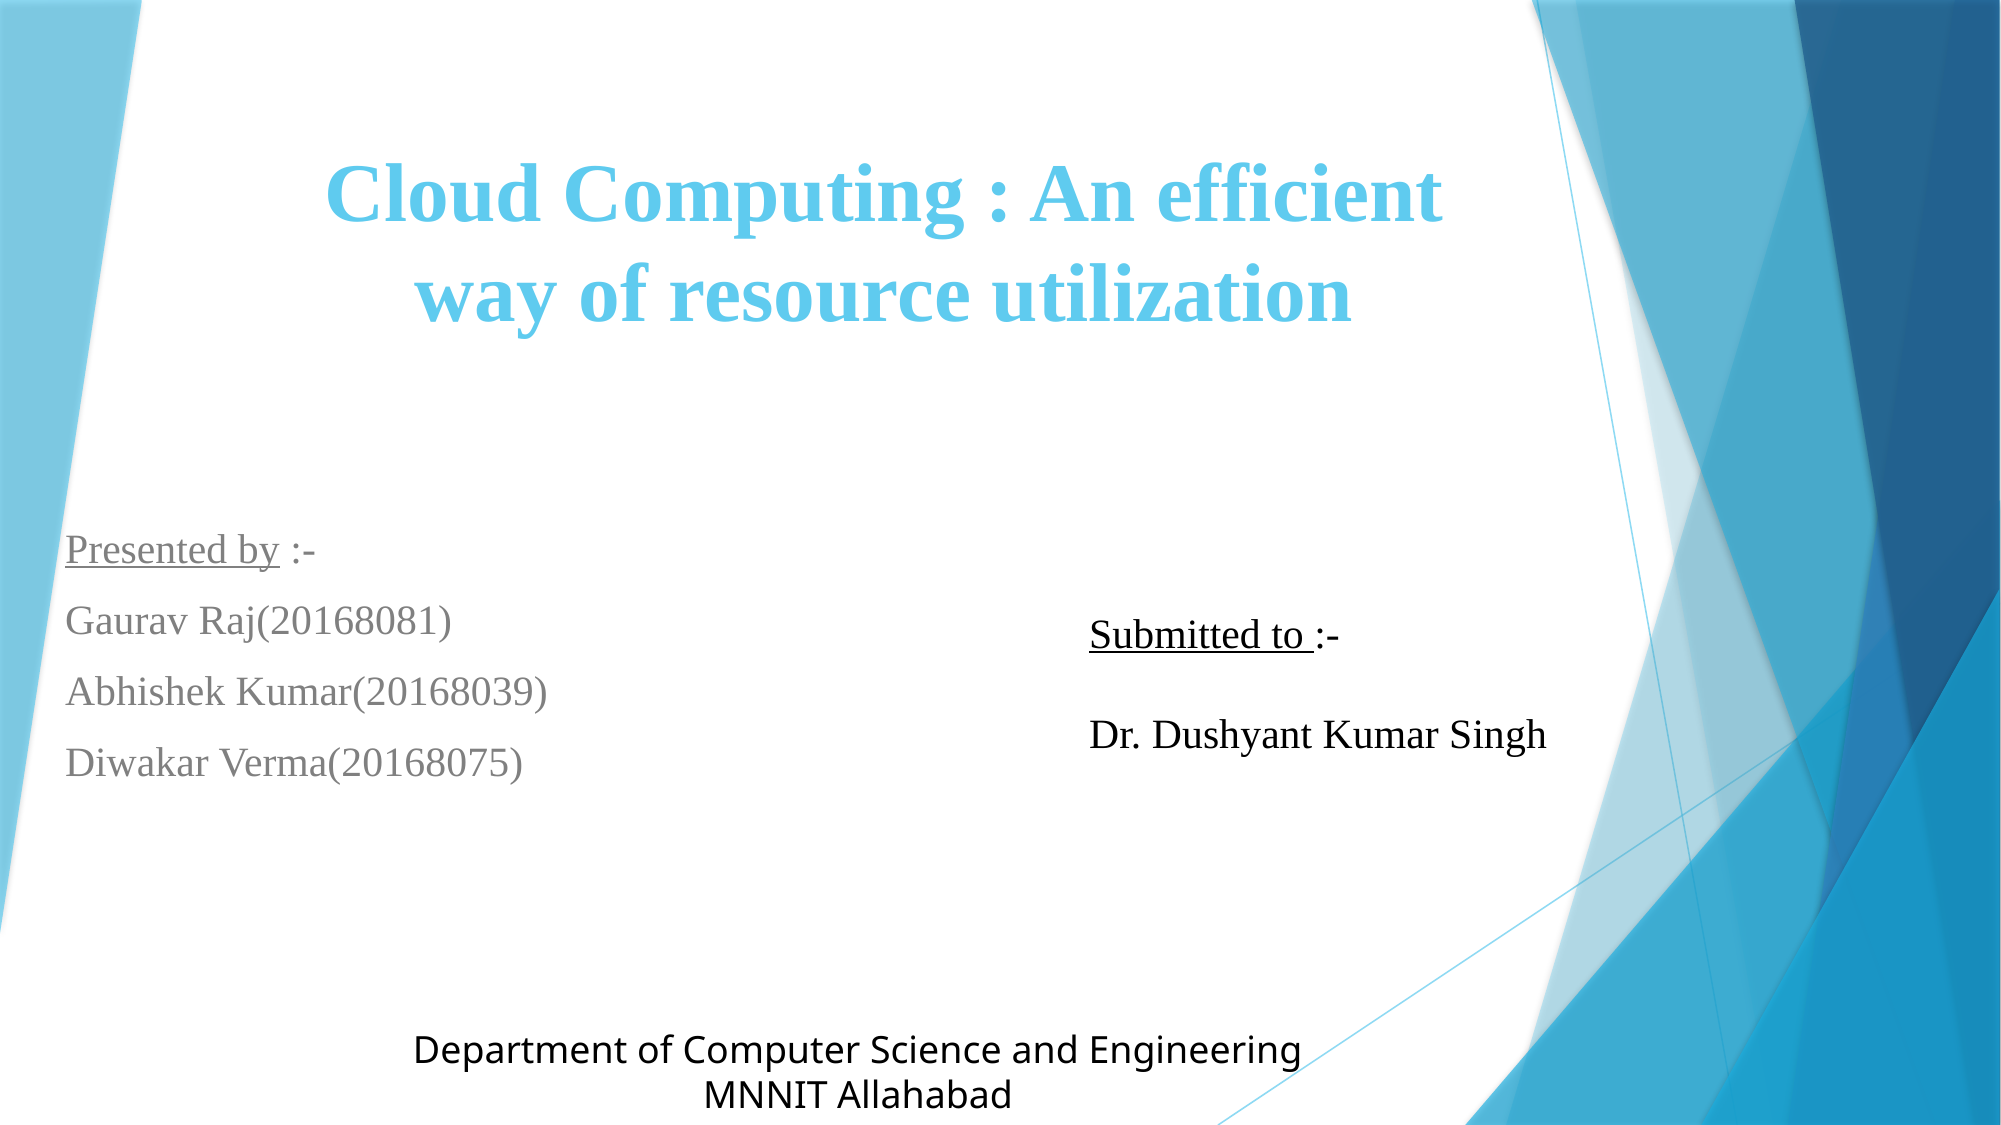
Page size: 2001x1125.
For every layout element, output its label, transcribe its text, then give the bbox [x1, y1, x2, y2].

subtitle Presented by :- Gaurav Raj(20168081) Abhishek Kumar(20168039) Diwakar Verma(20168075) [50, 513, 658, 979]
text_box Submitted to :- Dr. Dushyant Kumar Singh [1074, 599, 1612, 764]
title Cloud Computing : An efficient way of resource utilization [247, 122, 1522, 346]
text_box Department of Computer Science and Engineering MNNIT Allahabad [319, 1018, 1398, 1124]
